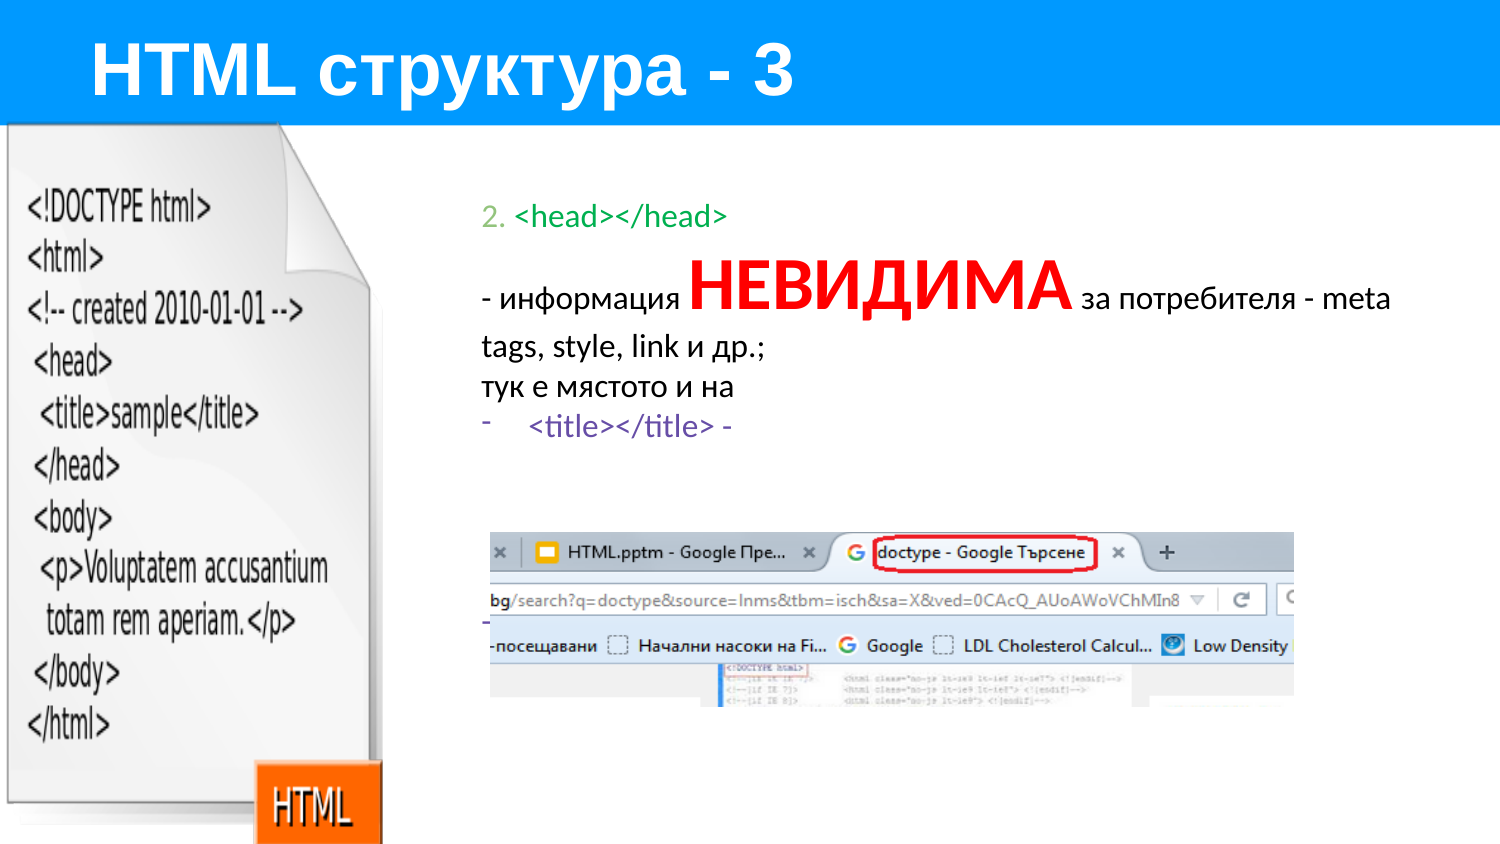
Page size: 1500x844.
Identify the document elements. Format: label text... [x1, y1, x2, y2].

text_box HTML структура - 3 [0, 4, 1117, 121]
picture [4, 120, 385, 844]
picture [489, 532, 1294, 707]
text_box 2. <head></head> - информация НЕВИДИМА за потребителя - meta tags, style, link и др.; тук е мястото и на <title></title> - [466, 187, 1453, 657]
text_box [0, 0, 1500, 126]
list [390, 189, 1449, 750]
